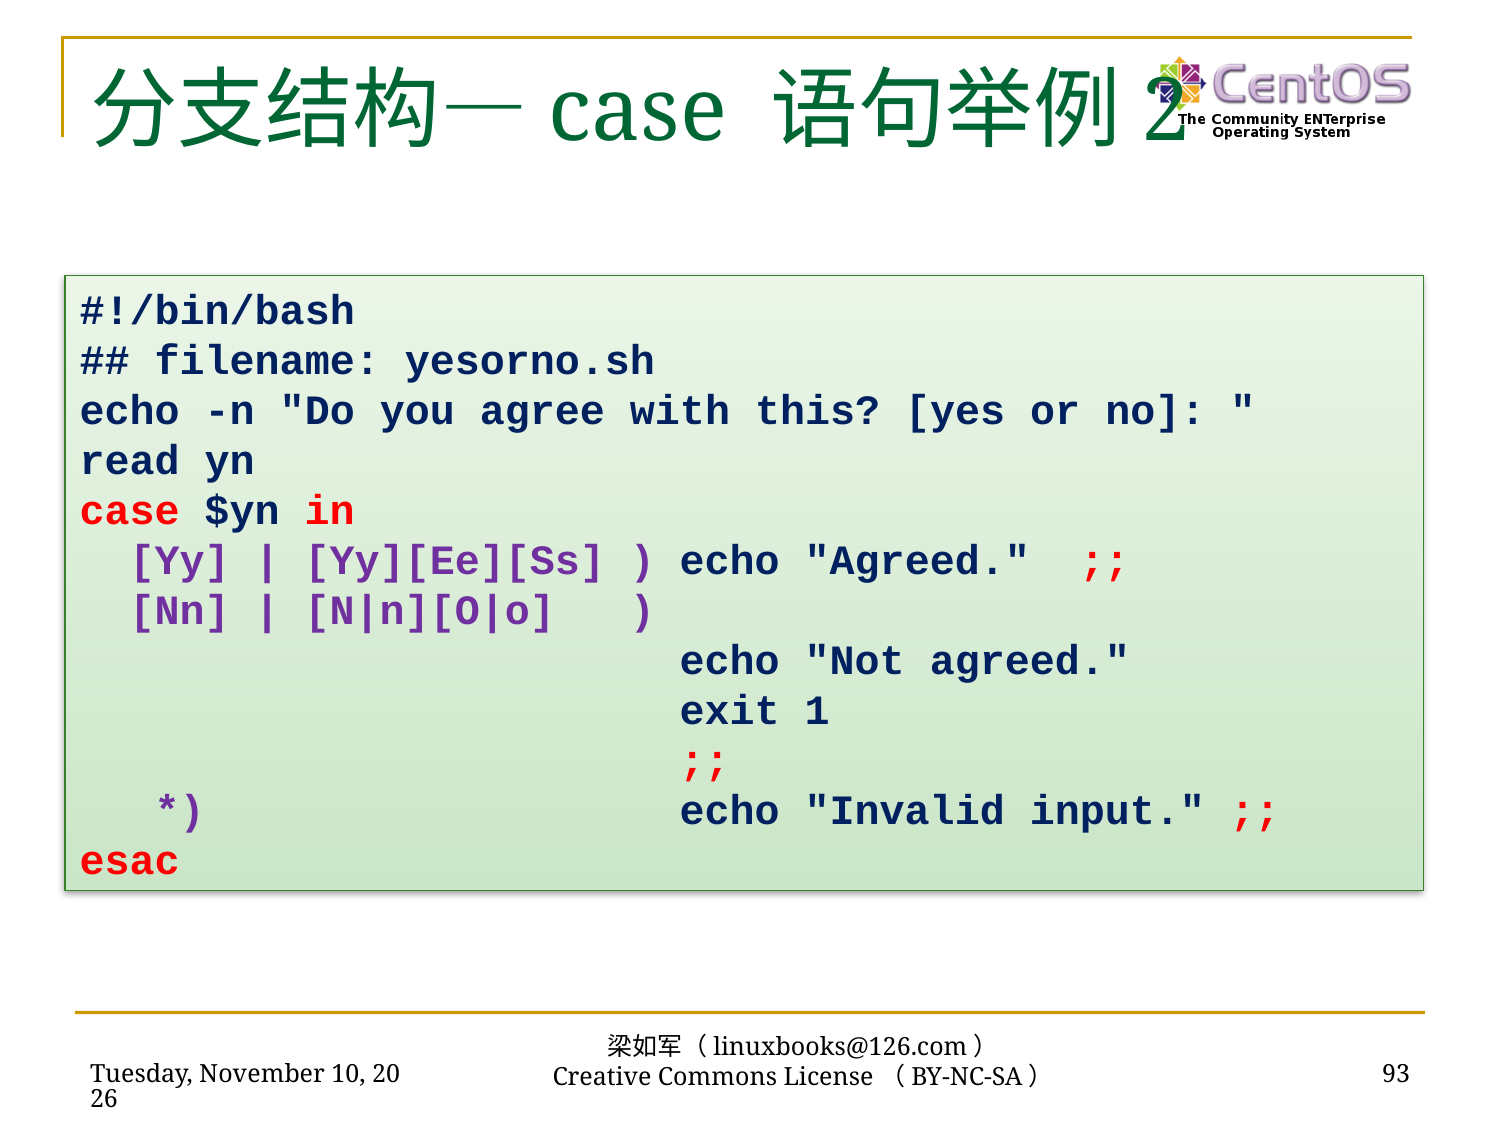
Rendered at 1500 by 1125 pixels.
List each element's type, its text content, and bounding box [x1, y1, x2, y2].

slide_number 93 [1074, 1023, 1426, 1100]
text_box #!/bin/bash ## filename: yesorno.sh echo -n "Do you agree with this? [yes or no]: " read yn case $yn in [Yy] | [Yy][Ee][Ss] ) echo "Agreed." ;; [Nn] | [N|n][O|o] ) echo "Not agreed." exit 1 ;; *) echo "Invalid input." ;; esac [64, 275, 1424, 891]
footer 梁如军（linuxbooks@126.com） Creative Commons License（BY-NC-SA） [359, 1022, 1247, 1099]
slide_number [74, 1023, 426, 1100]
title 分支结构—case 语句举例2 [74, 45, 1426, 233]
